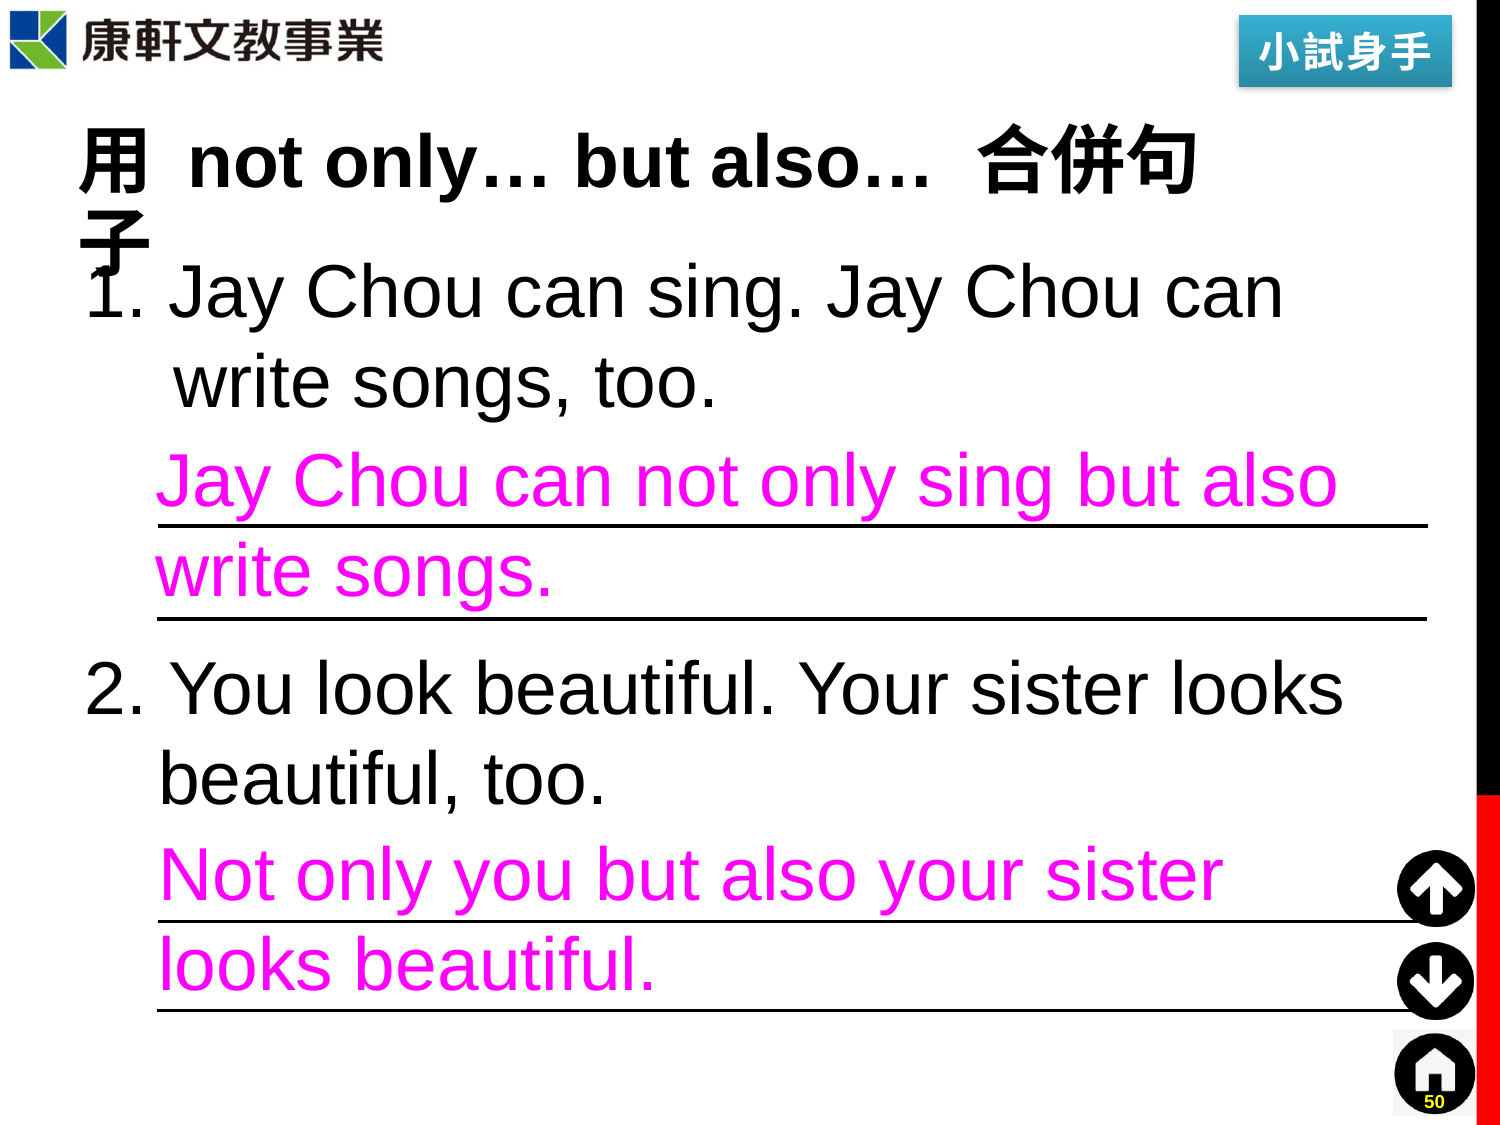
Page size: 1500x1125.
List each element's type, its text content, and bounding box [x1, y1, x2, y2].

picture [1396, 942, 1475, 1020]
picture [1393, 1029, 1476, 1116]
picture [1397, 850, 1475, 928]
text_box 用 not only… but also… 合併句子 [62, 111, 1277, 293]
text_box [70, 234, 1429, 1012]
text_box 小試身手 [1239, 15, 1452, 87]
picture [8, 9, 387, 70]
